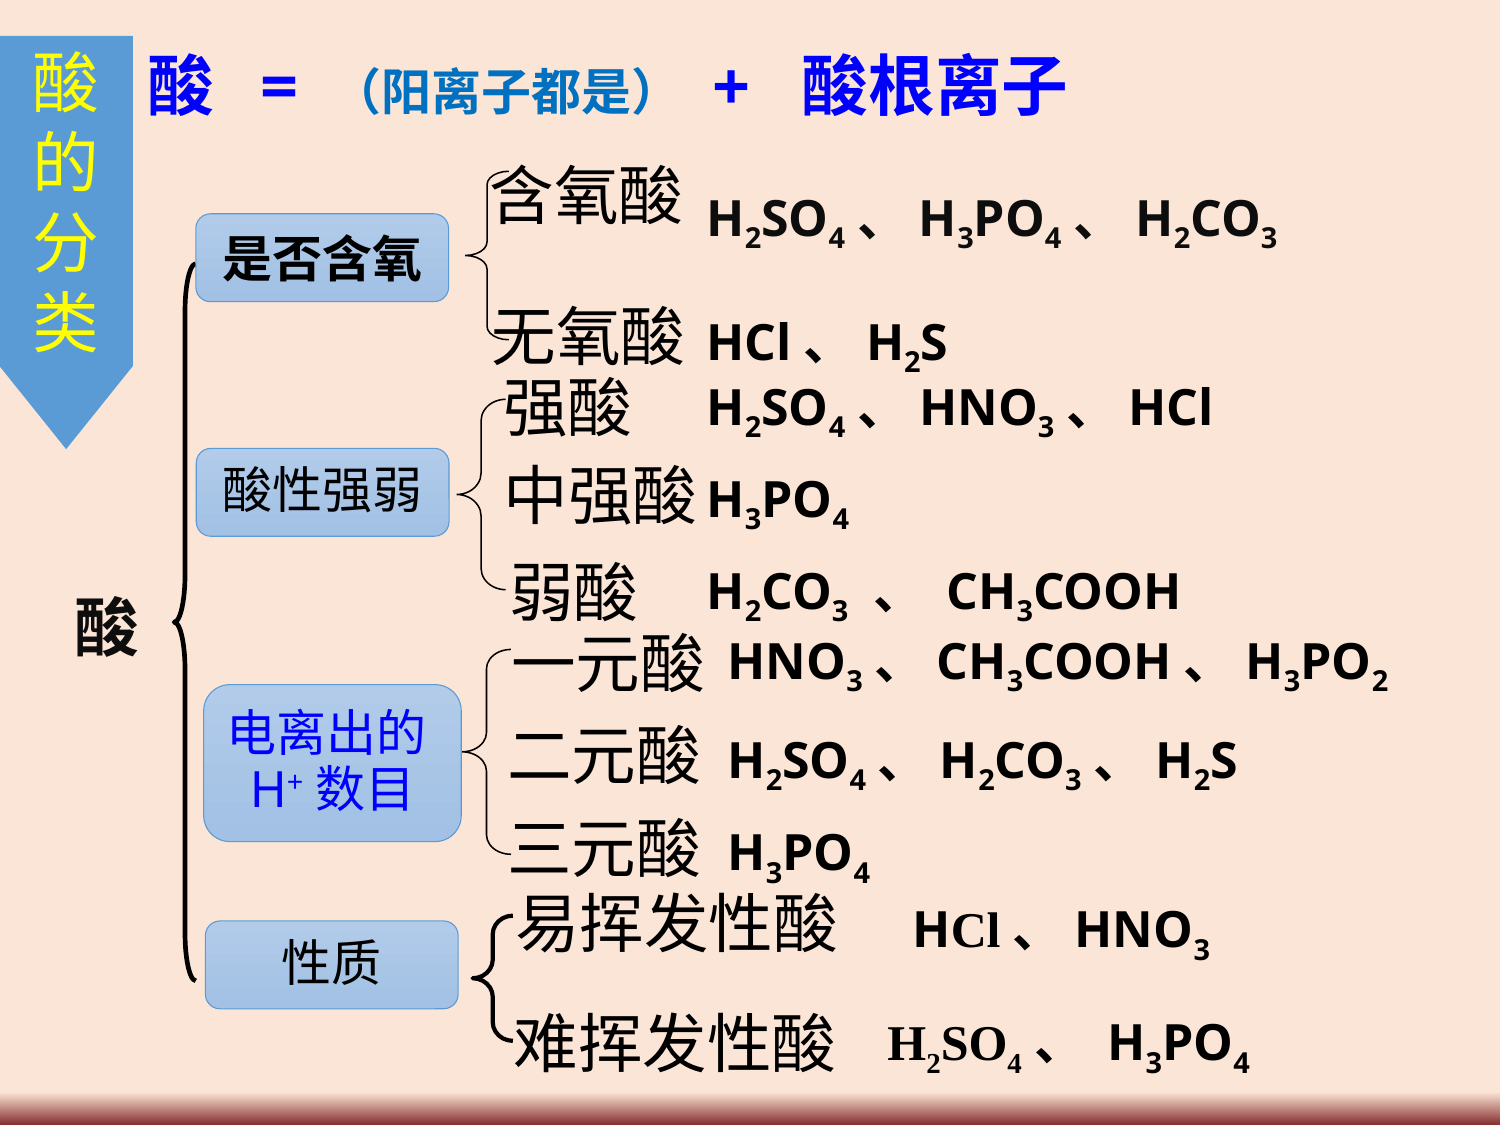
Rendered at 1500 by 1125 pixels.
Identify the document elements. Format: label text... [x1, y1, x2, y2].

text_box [472, 882, 871, 1079]
text_box 酸 [50, 585, 164, 673]
text_box H2SO4、 H3PO4 [871, 1002, 1364, 1079]
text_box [461, 622, 727, 885]
text_box 性质 [204, 920, 459, 1010]
text_box HCl、HNO3 [895, 889, 1322, 961]
text_box HNO3、CH3COOH、H3PO2 [723, 621, 1421, 715]
text_box H3PO4 [723, 458, 941, 537]
text_box H2CO3 、 CH3COOH [723, 551, 1292, 621]
text_box H2SO4、H2CO3、H2S [727, 720, 1357, 807]
text_box 酸 的 分 类 [0, 35, 133, 450]
text_box H2SO4、H3PO4、H2CO3 [690, 143, 1401, 264]
text_box H2SO4、HNO3、HCl [723, 366, 1292, 432]
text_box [456, 366, 723, 623]
text_box HCl、H2S [703, 301, 1050, 366]
text_box 是否含氧 [195, 213, 450, 303]
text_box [465, 154, 703, 366]
text_box [174, 264, 196, 981]
text_box H3PO4 [727, 812, 962, 890]
text_box 电离出的H+数目 [203, 684, 461, 843]
text_box 酸性强弱 [195, 447, 450, 537]
